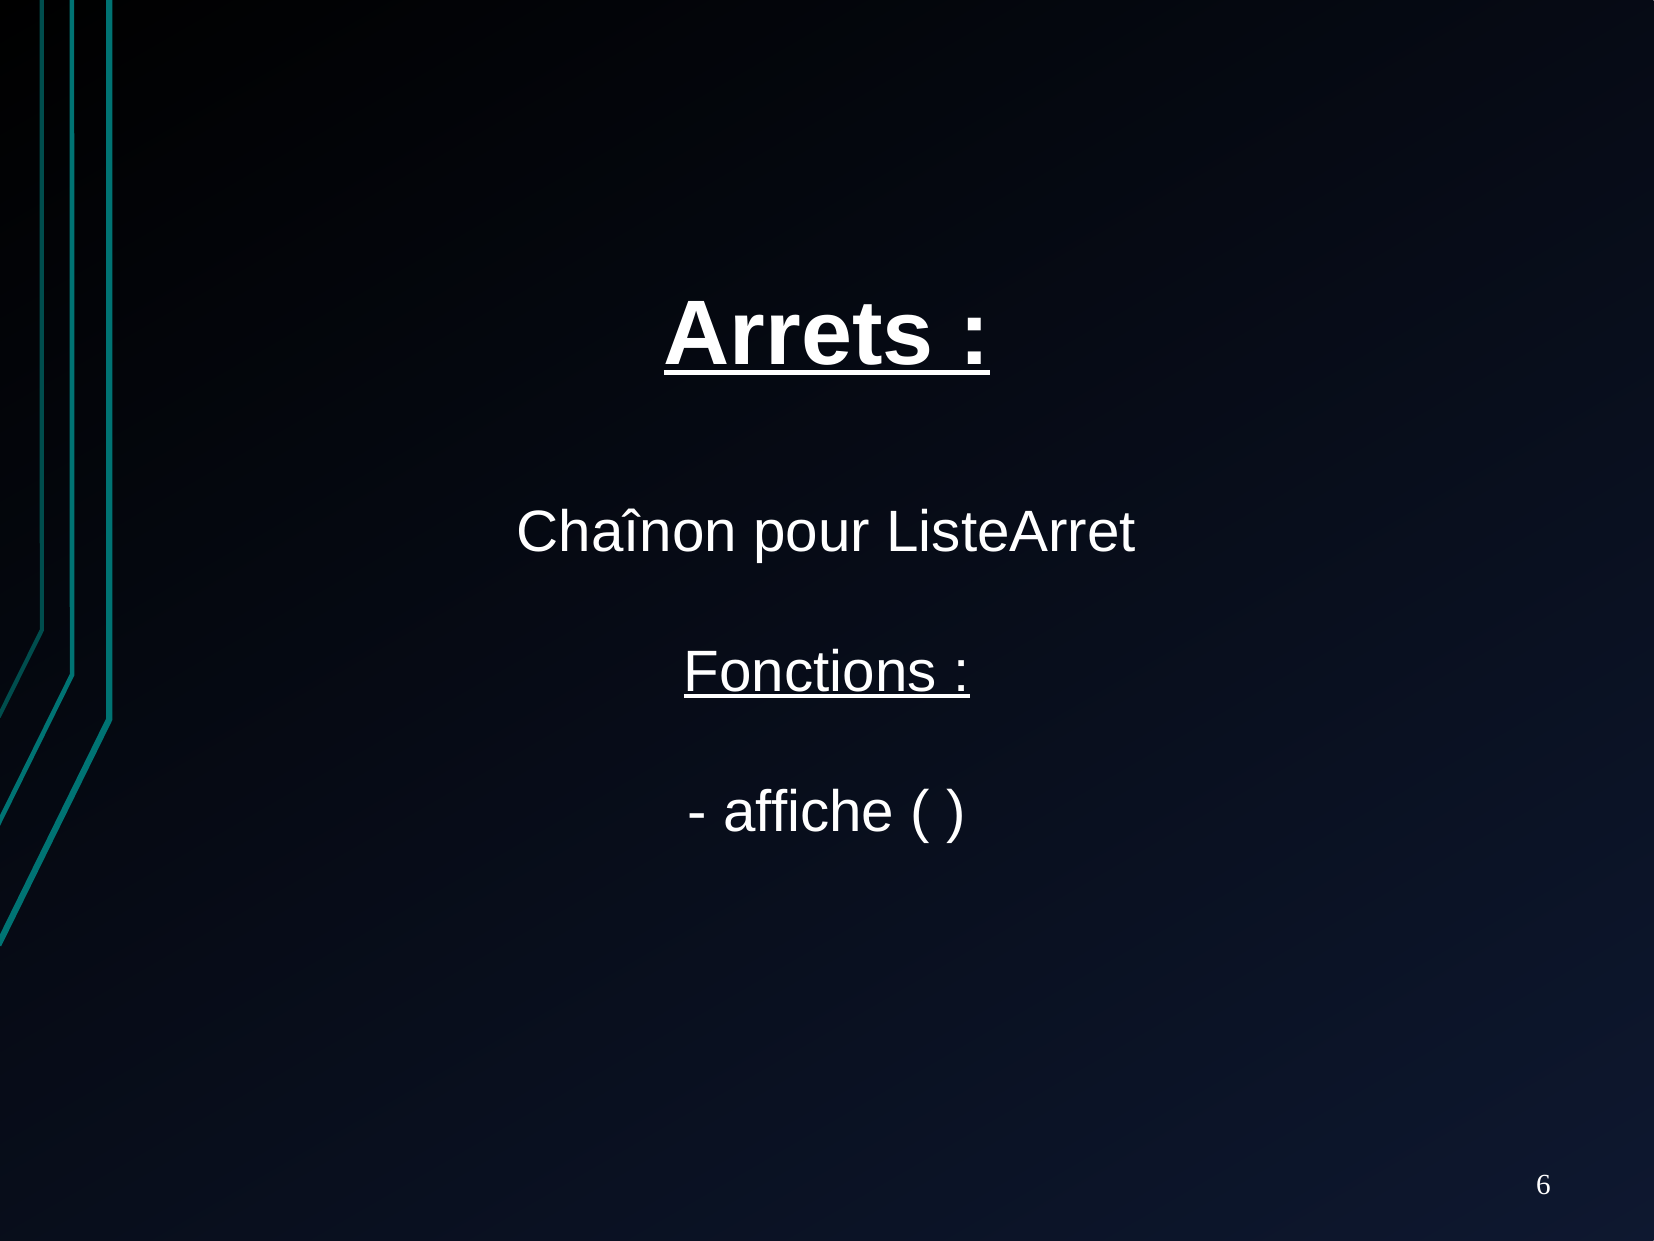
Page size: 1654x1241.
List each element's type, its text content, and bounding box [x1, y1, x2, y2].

slide_number 6 [1433, 1149, 1571, 1216]
text_box Arrets : Chaînon pour ListeArret Fonctions : - affiche ( ) [224, 265, 1430, 900]
